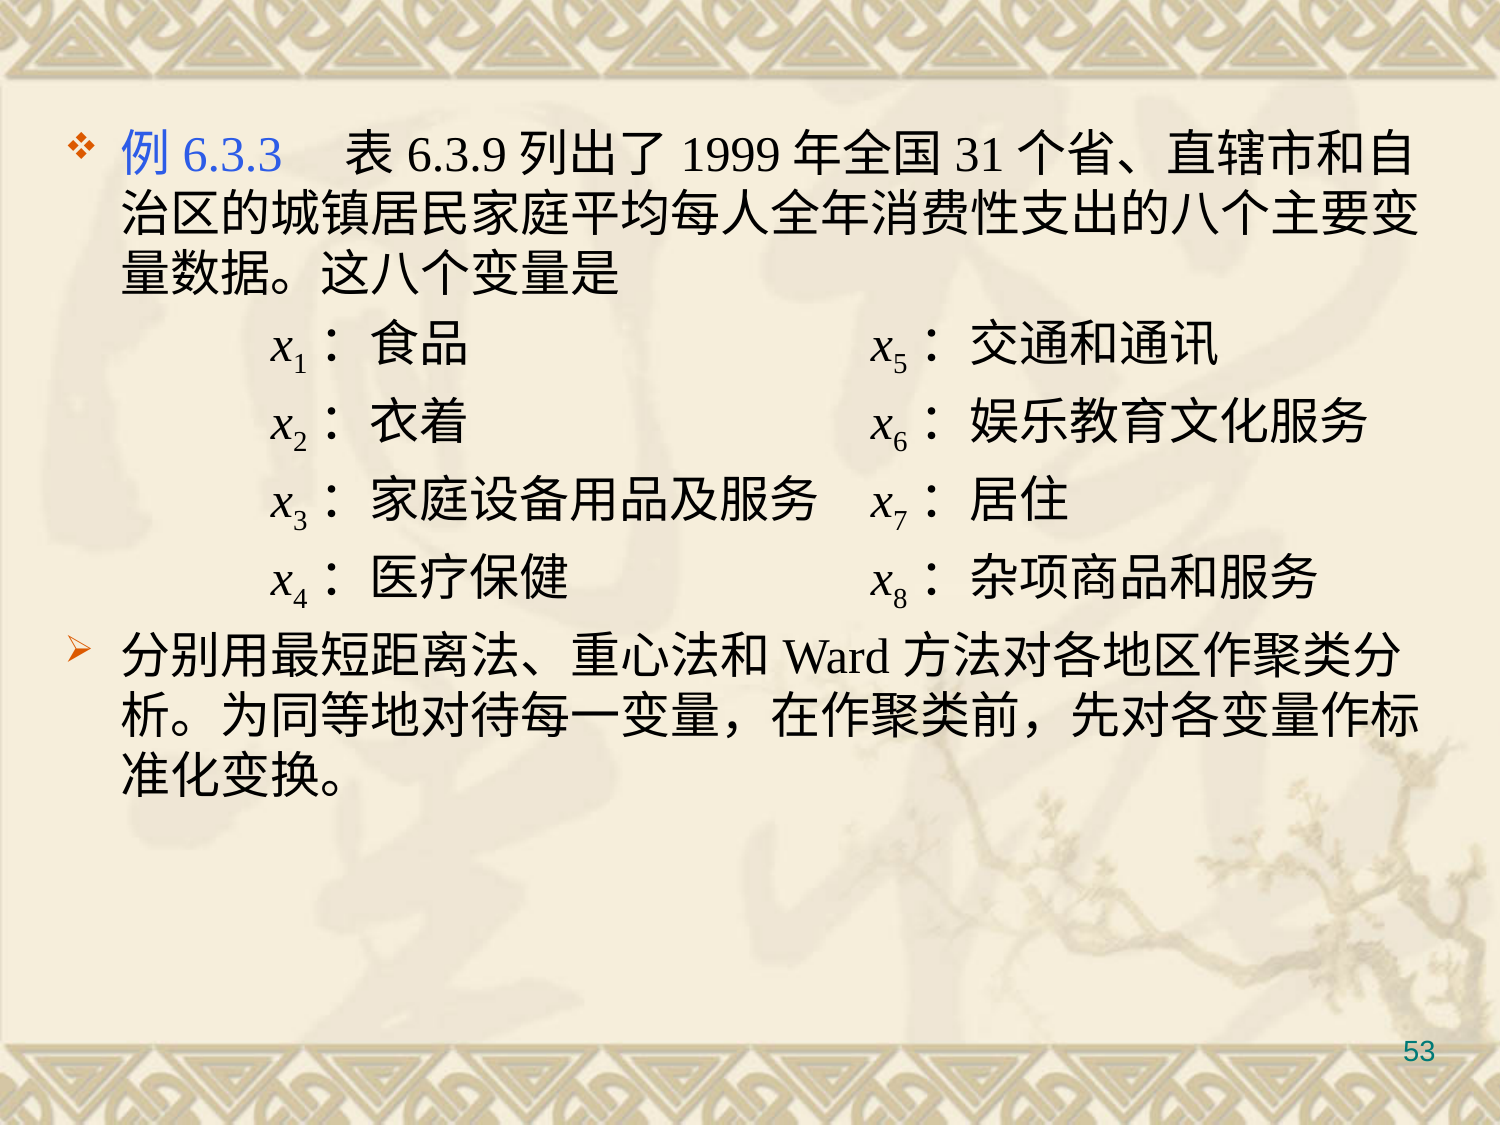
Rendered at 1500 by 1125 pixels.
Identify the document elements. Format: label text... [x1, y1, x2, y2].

picture [0, 0, 1500, 1125]
slide_number 53 [1074, 1024, 1451, 1103]
list 例6.3.3 表6.3.9列出了1999年全国31个省、直辖市和自治区的城镇居民家庭平均每人全年消费性支出的八个主要变量数据。这八个变量是 x1：食品 x5：交通和通讯 x2：衣着 x6：娱乐教育文化服务 x3：家庭设备用品及服务 x7：居住 x4：医疗保健 x8：杂项商品和服务 分别用最短距离法、重心法和Ward方法对各地区作聚类分析。为同等地对待每一变量，在作聚类前，先对各变量作标准化变换。 [49, 113, 1451, 1001]
